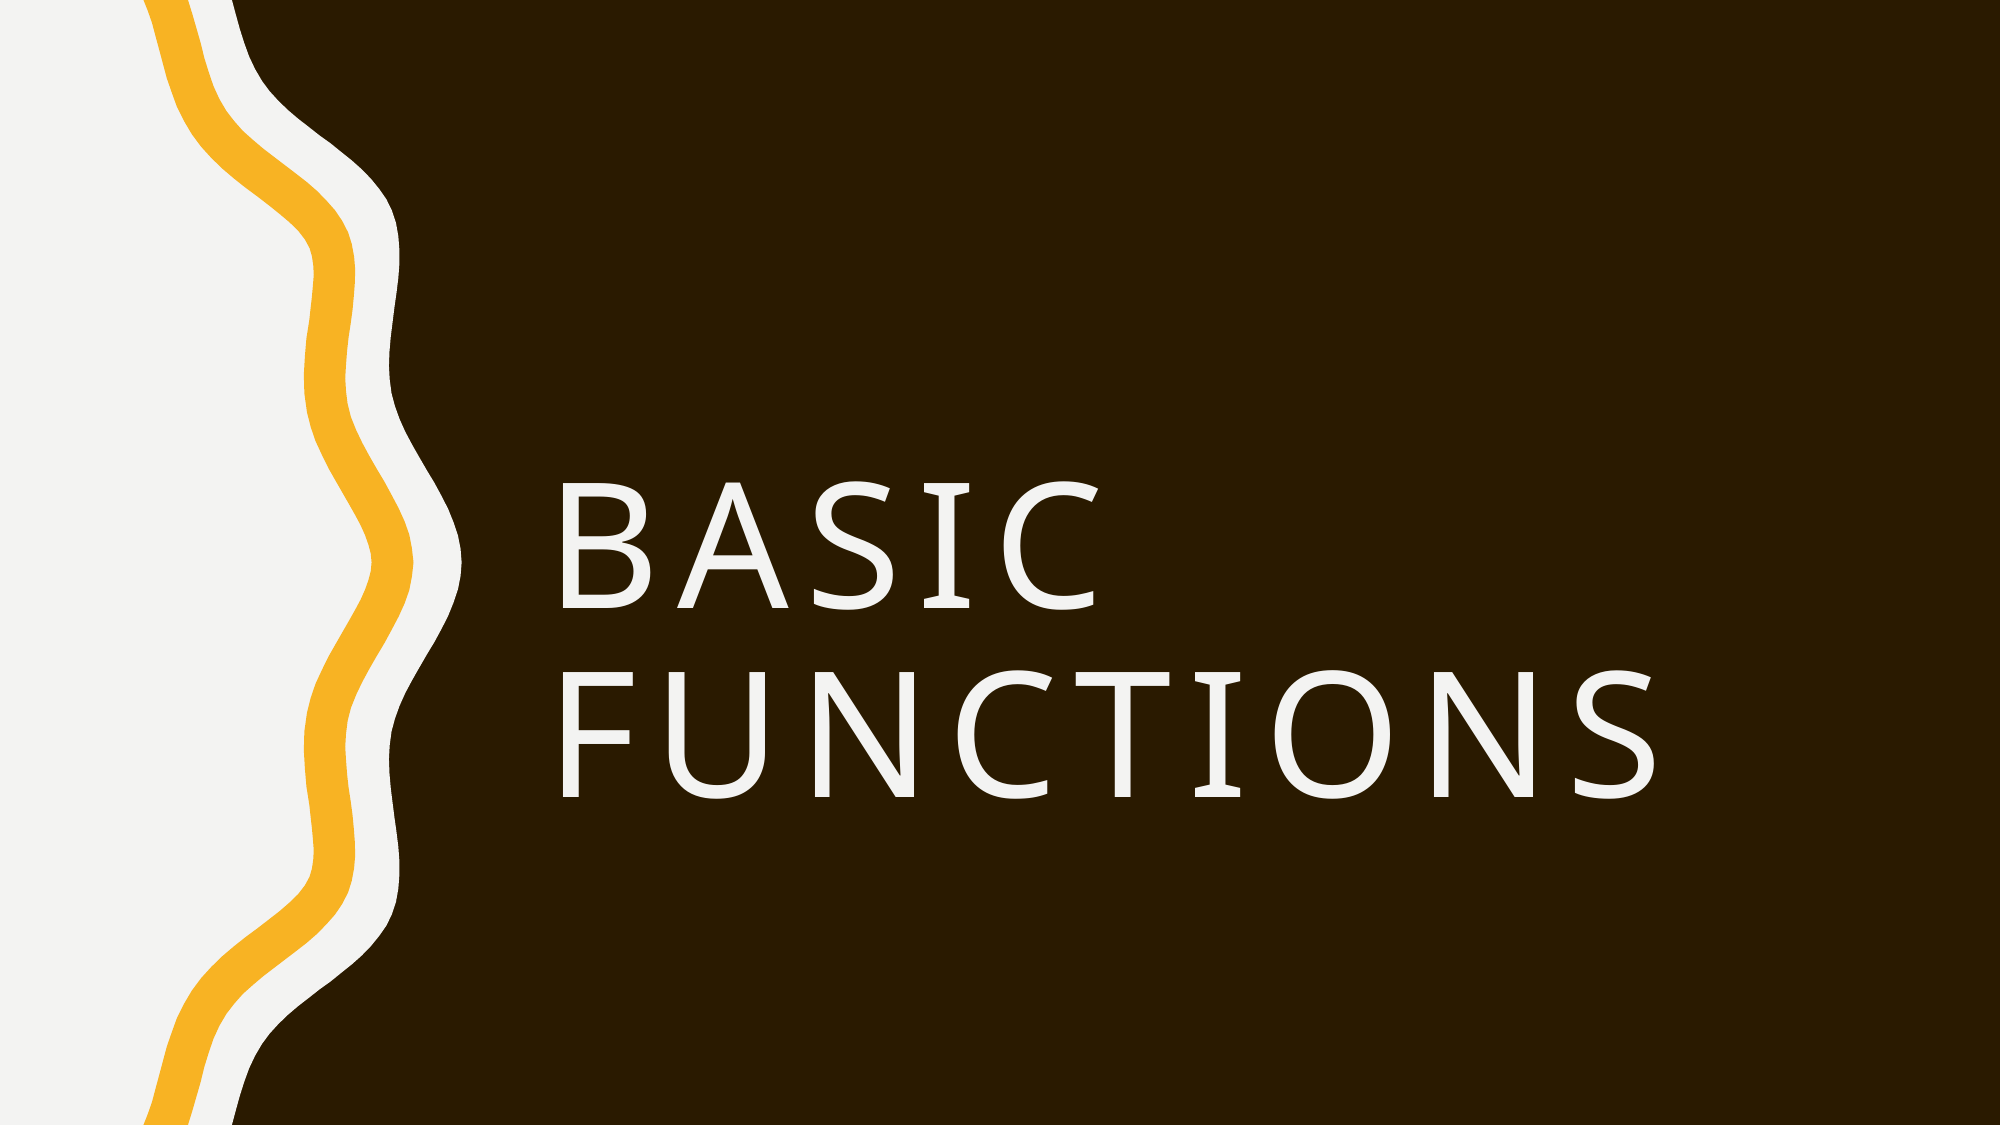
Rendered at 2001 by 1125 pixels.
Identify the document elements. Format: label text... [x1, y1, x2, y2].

title Basic Functions [531, 176, 1875, 843]
